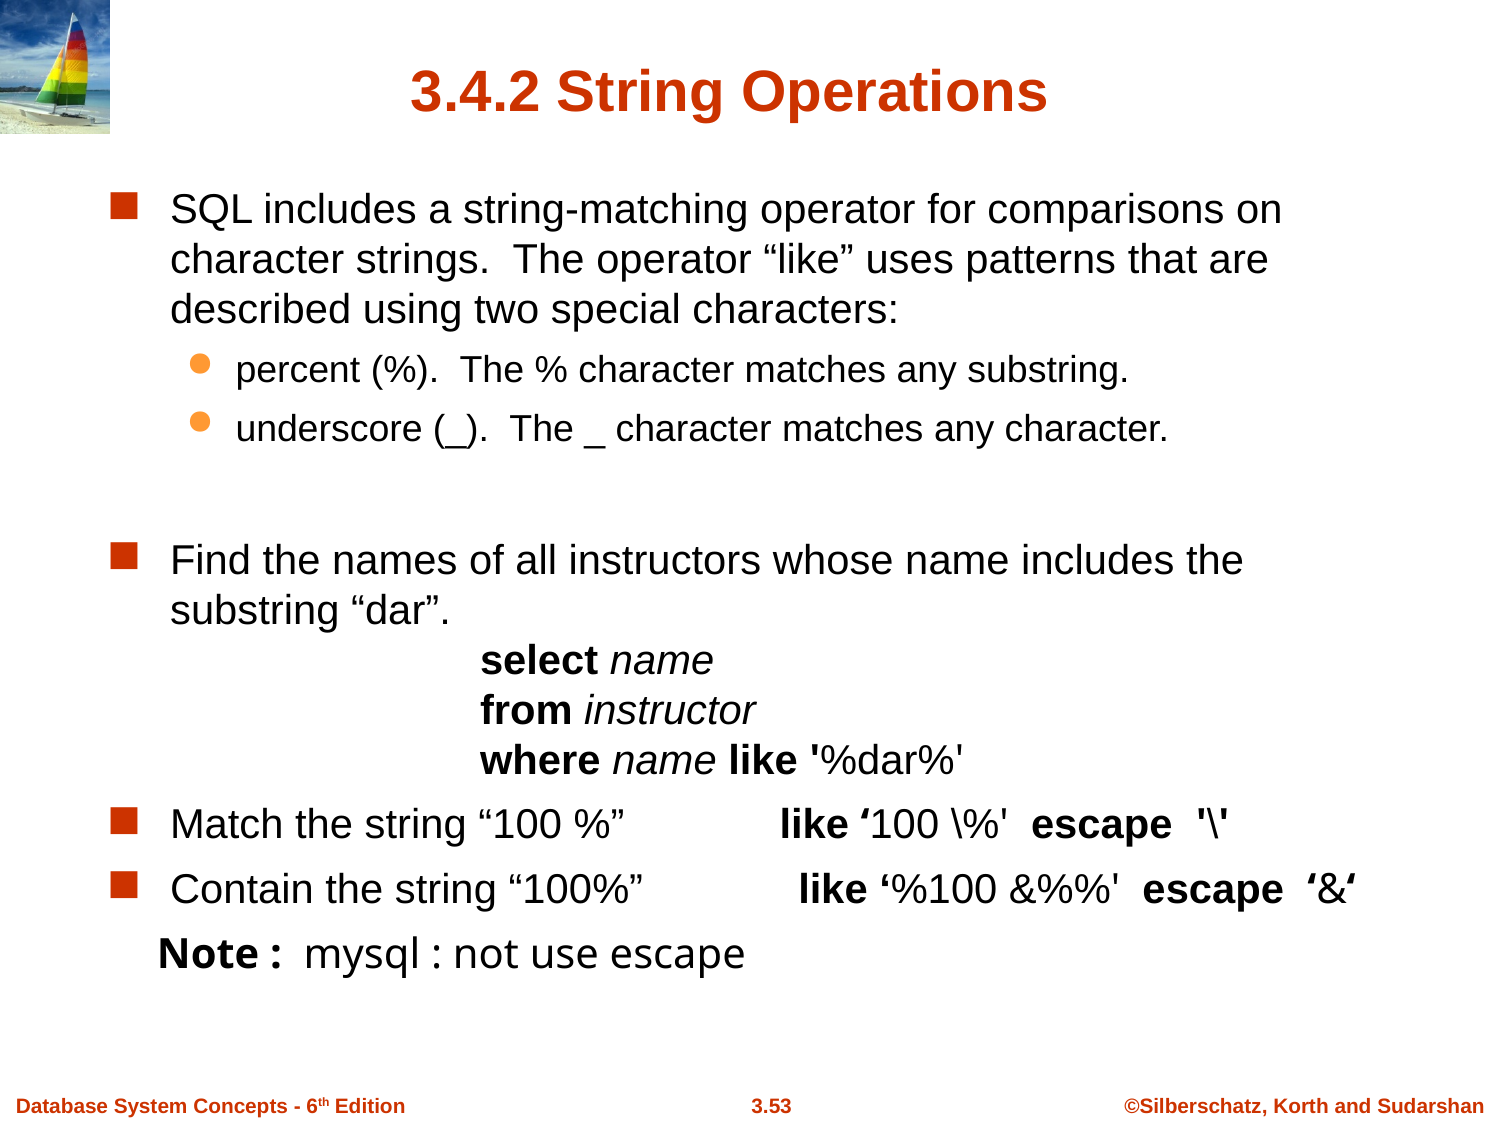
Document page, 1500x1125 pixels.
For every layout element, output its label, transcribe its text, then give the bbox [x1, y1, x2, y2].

picture [0, 0, 110, 134]
title 3.4.2 String Operations [108, 38, 1352, 131]
list SQL includes a string-matching operator for comparisons on character strings. The operator “like” uses patterns that are described using two special characters: percent (%). The % character matches any substring. underscore (_). The _ character matches any character. Find the names of all instructors whose name includes the substring “dar”. select name from instructor where name like '%dar%' Match the string “100 %” like ‘100 \%' escape '\' Contain the string “100%” like ‘%100 &%%' escape ‘&‘ Note : mysql : not use escape [98, 174, 1411, 1025]
